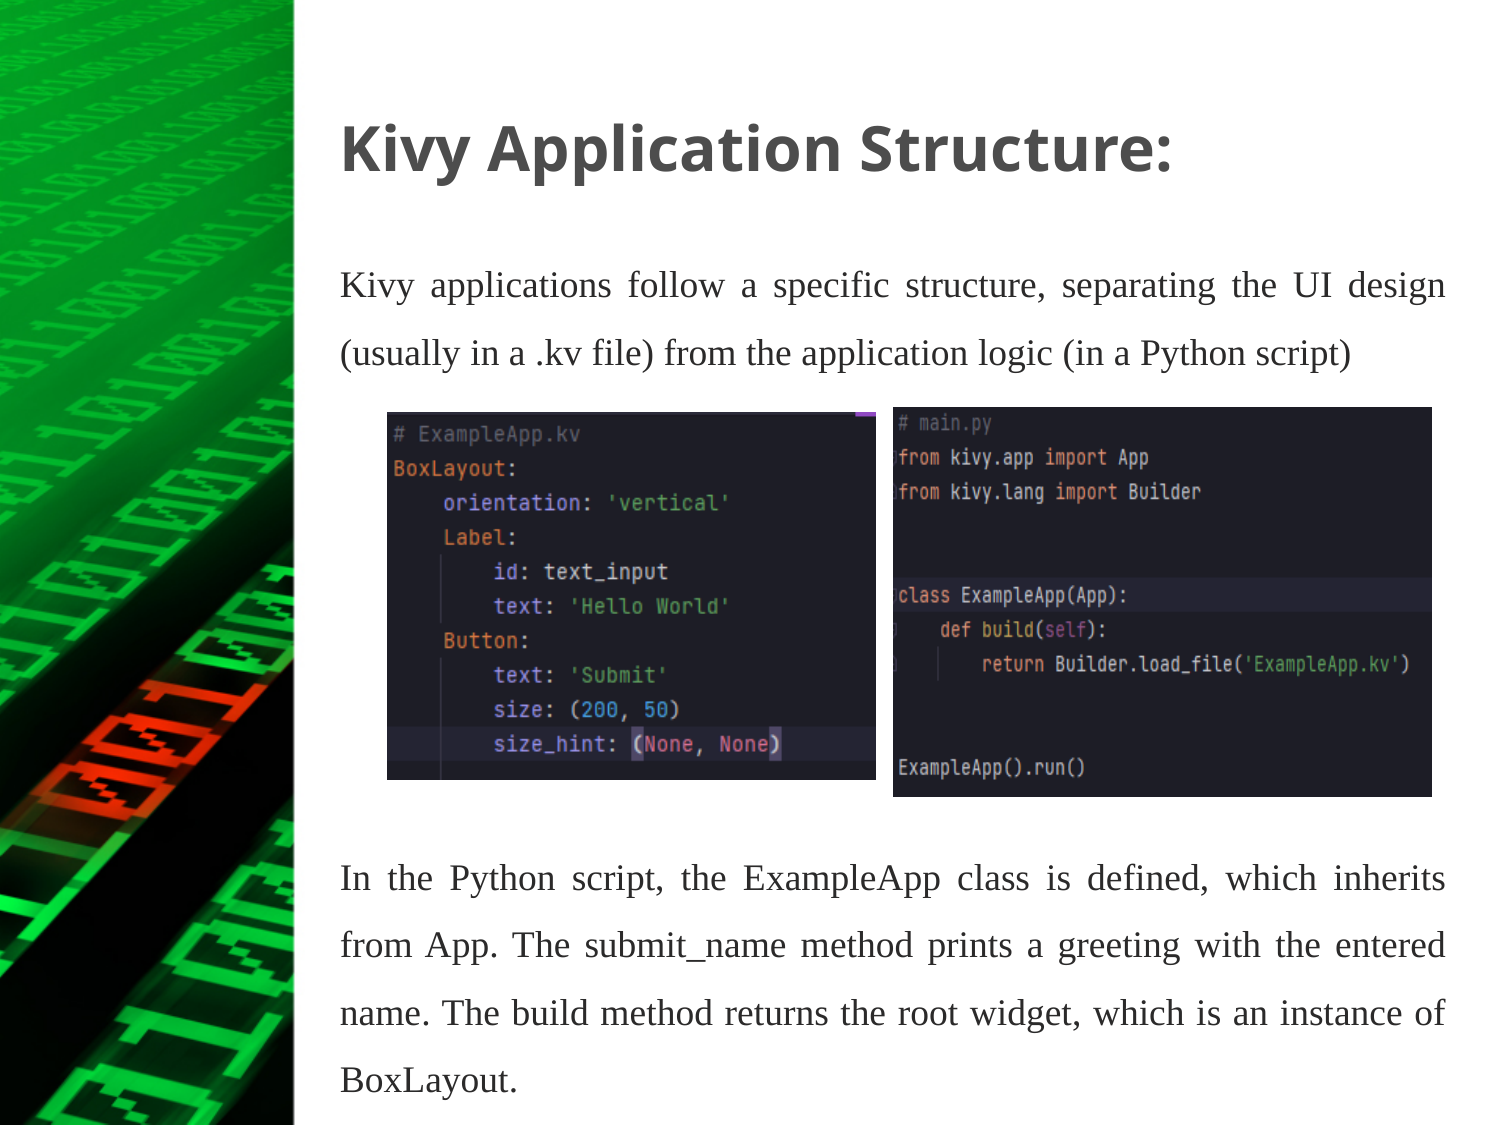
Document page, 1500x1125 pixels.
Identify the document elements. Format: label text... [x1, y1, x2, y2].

title Kivy Application Structure: [324, 87, 1463, 205]
picture [0, 0, 1500, 1125]
list Kivy applications follow a specific structure, separating the UI design (usually in a .kv file) from the application logic (in a Python script) In the Python script, the ExampleApp class is defined, which inherits from App. The submit_name method prints a greeting with the entered name. The build method returns the root widget, which is an instance of BoxLayout. [324, 229, 1463, 1068]
